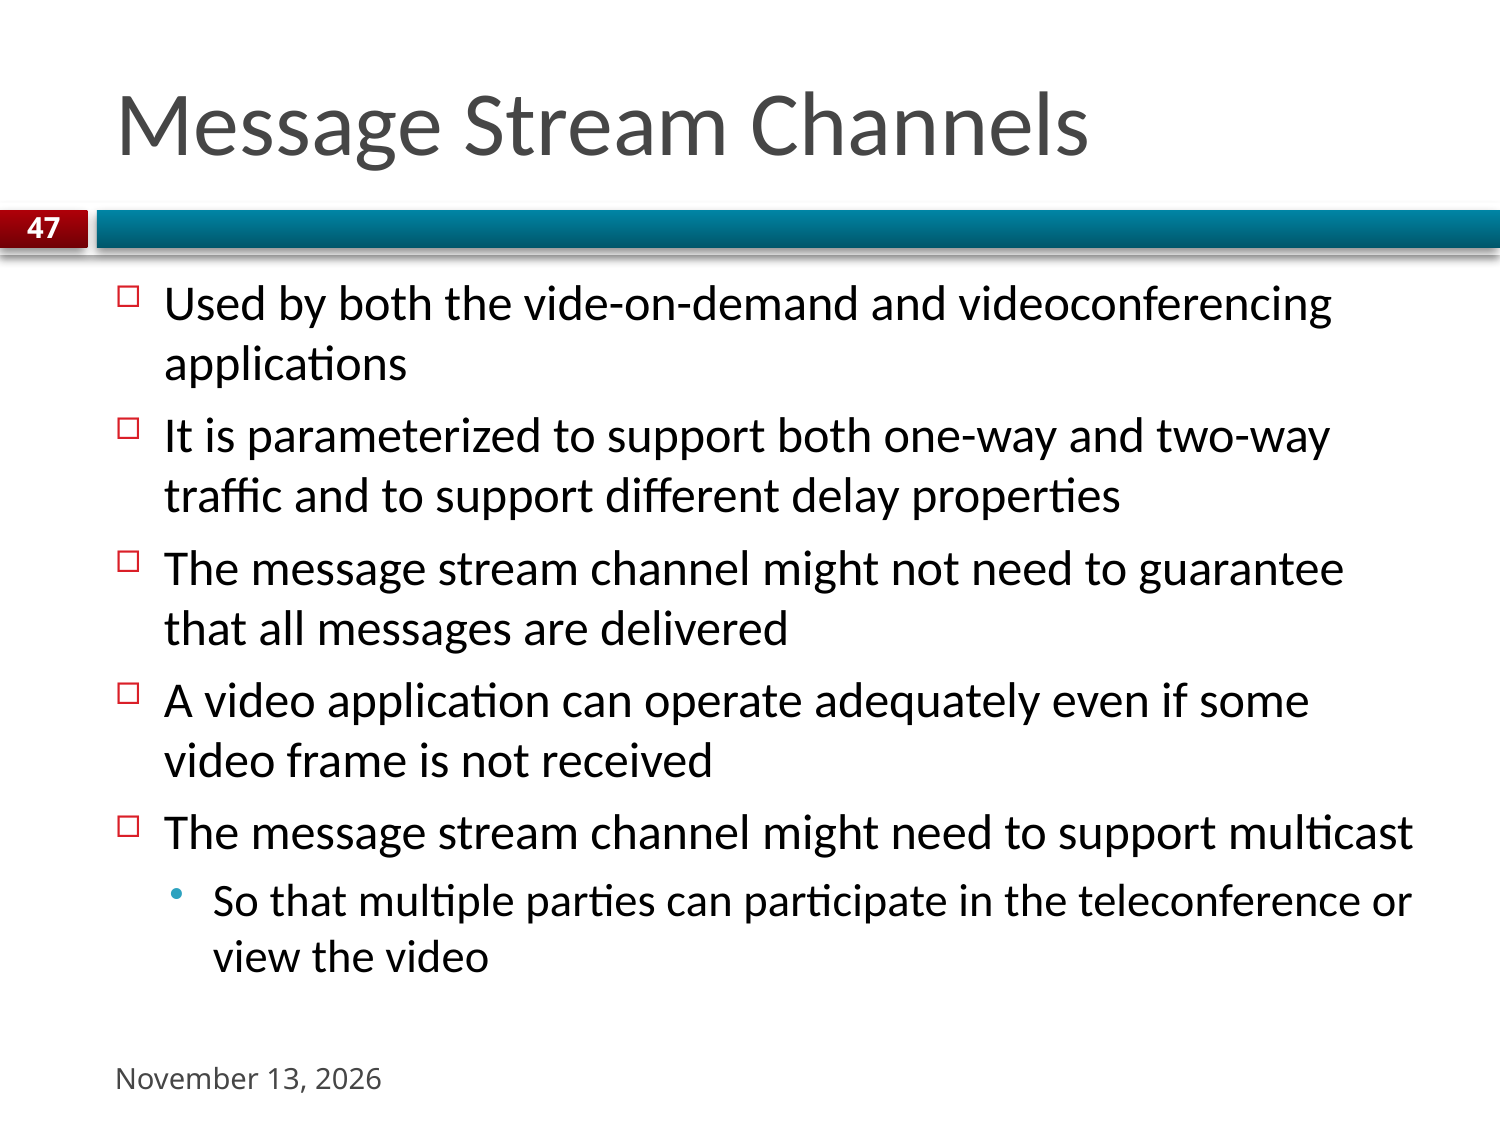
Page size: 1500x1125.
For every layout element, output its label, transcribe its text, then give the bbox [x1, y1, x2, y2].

list Used by both the vide-on-demand and videoconferencing applications It is parameterized to support both one-way and two-way traffic and to support different delay properties The message stream channel might not need to guarantee that all messages are delivered A video application can operate adequately even if some video frame is not received The message stream channel might need to support multicast So that multiple parties can participate in the teleconference or view the video [100, 262, 1438, 1000]
title Message Stream Channels [100, 37, 1438, 200]
slide_number 47 [0, 208, 88, 249]
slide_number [99, 1050, 538, 1110]
